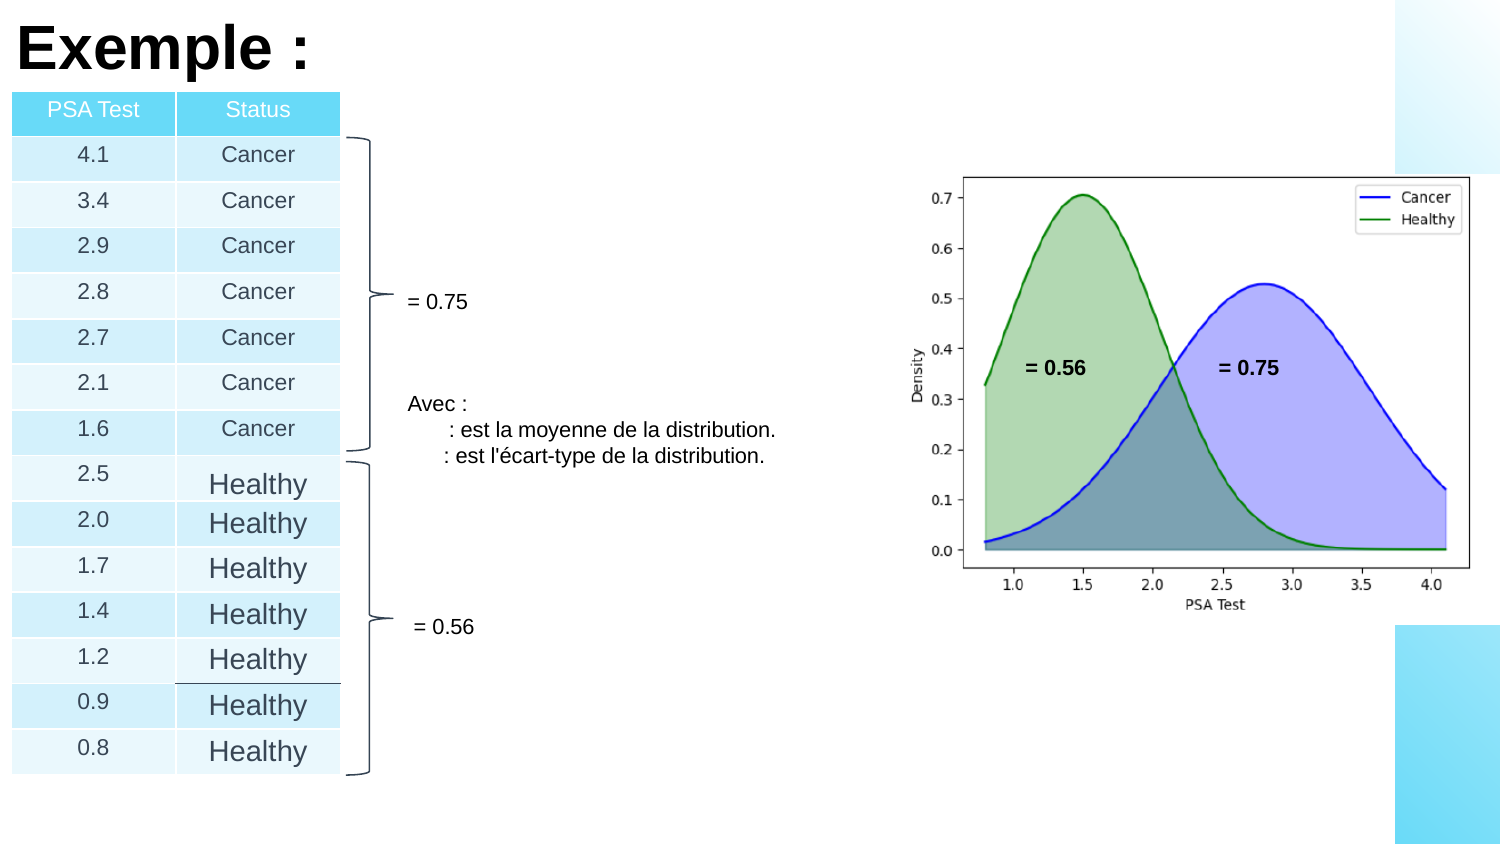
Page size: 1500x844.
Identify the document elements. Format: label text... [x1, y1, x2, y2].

table_cell Cancer [177, 320, 340, 363]
table_cell Healthy [177, 730, 340, 774]
table_cell Healthy [177, 548, 340, 591]
table_cell Cancer [177, 274, 340, 318]
table_cell Healthy [177, 502, 340, 546]
table_cell 2.0 [12, 502, 175, 546]
table_cell 0.9 [12, 684, 175, 728]
table_cell 2.9 [12, 228, 175, 272]
table_cell 1.4 [12, 593, 175, 637]
table_cell 1.6 [12, 411, 175, 455]
text_box [345, 460, 394, 776]
table_cell Healthy [177, 456, 340, 500]
table_cell 2.5 [12, 456, 175, 500]
table_cell Healthy [177, 639, 340, 683]
table_cell Healthy [177, 593, 340, 637]
table_cell 2.7 [12, 320, 175, 363]
table_cell 3.4 [12, 183, 175, 227]
table_cell Healthy [177, 684, 340, 728]
text_box Exemple : [1, 0, 344, 90]
text_box [346, 136, 395, 452]
table_cell 4.1 [12, 137, 175, 181]
table_cell 1.2 [12, 639, 175, 683]
table_header PSA Test [12, 92, 175, 136]
table_cell 0.8 [12, 730, 175, 774]
table_cell 1.7 [12, 548, 175, 591]
table_cell 2.8 [12, 274, 175, 318]
table_cell Cancer [177, 228, 340, 272]
table_header Status [177, 92, 340, 136]
table_cell Cancer [177, 365, 340, 409]
picture [895, 174, 1500, 626]
table_cell 2.1 [12, 365, 175, 409]
table_cell Cancer [177, 411, 340, 455]
table_cell Cancer [177, 183, 340, 227]
table_cell Cancer [177, 137, 340, 181]
